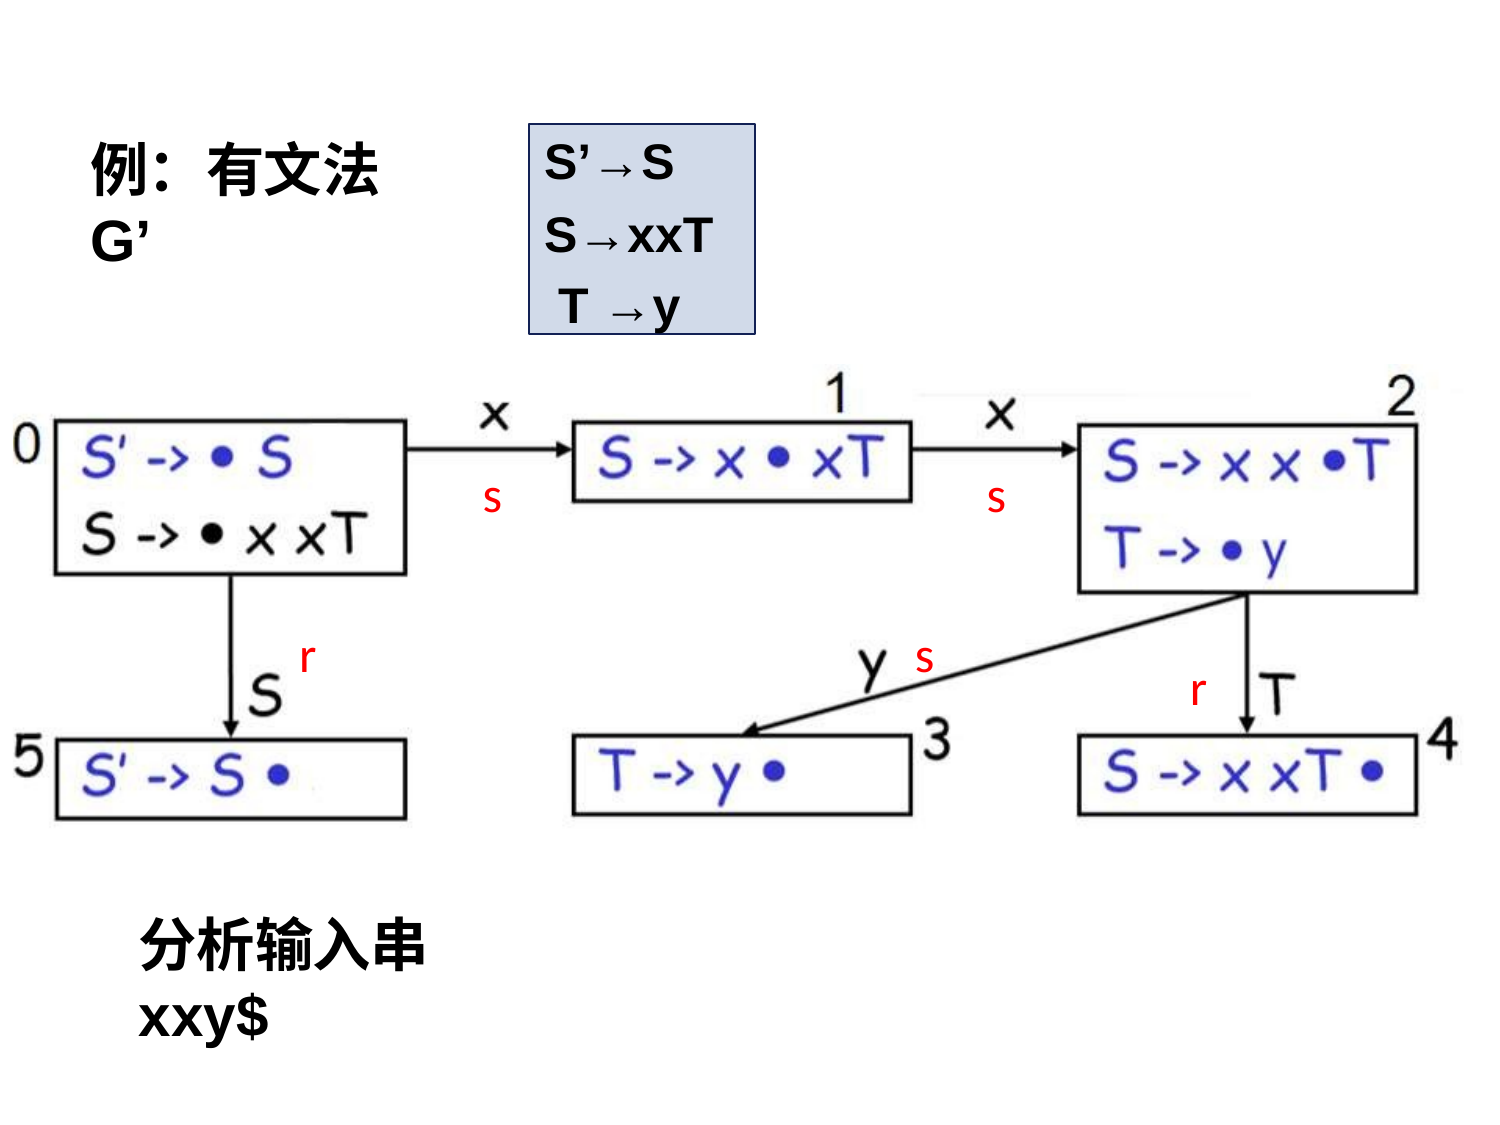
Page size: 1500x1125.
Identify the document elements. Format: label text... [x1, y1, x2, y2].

text_box [12, 364, 1498, 850]
text_box s [468, 454, 530, 530]
text_box r [1175, 647, 1237, 723]
text_box 例：有文法G’ [87, 130, 447, 273]
text_box r [284, 614, 346, 690]
text_box S’→S S→xxT T →y [529, 124, 756, 334]
text_box s [900, 614, 962, 690]
text_box 分析输入串xxy$ [136, 906, 564, 1049]
text_box s [971, 454, 1034, 530]
